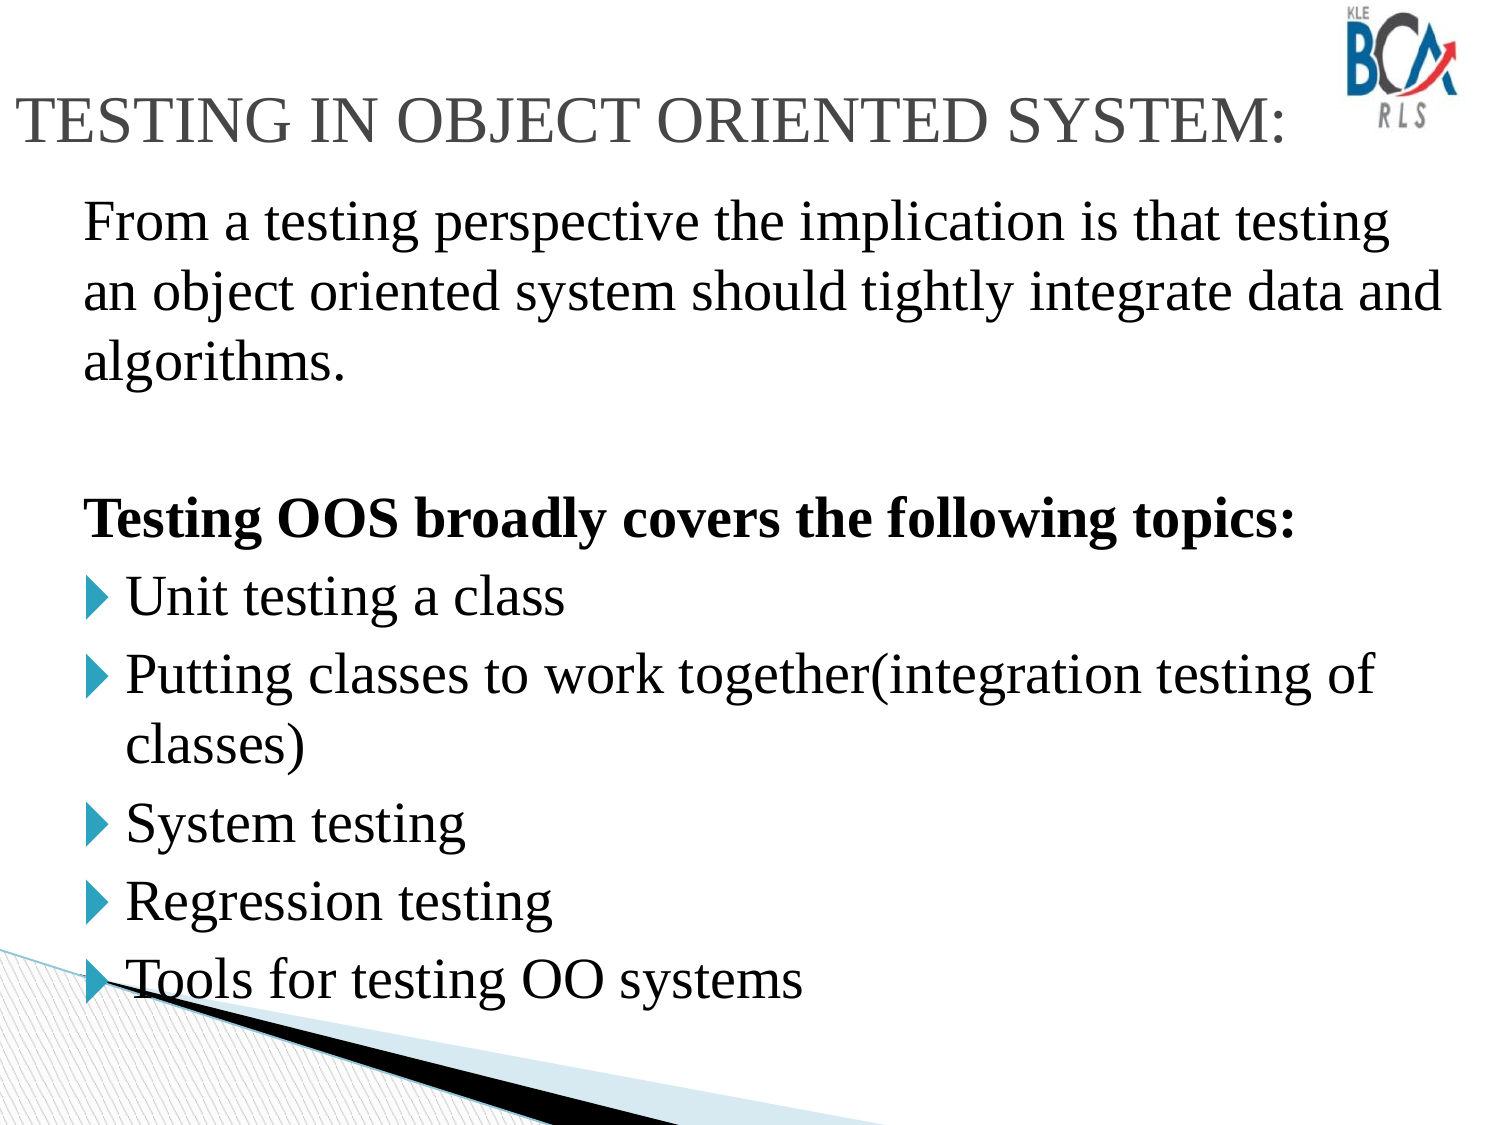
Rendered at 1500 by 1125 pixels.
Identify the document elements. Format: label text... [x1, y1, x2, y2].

picture [1337, 0, 1468, 138]
list From a testing perspective the implication is that testing an object oriented system should tightly integrate data and algorithms. Testing OOS broadly covers the following topics: Unit testing a class Putting classes to work together(integration testing of classes) System testing Regression testing Tools for testing OO systems [50, 174, 1468, 888]
title TESTING IN OBJECT ORIENTED SYSTEM: [0, 106, 1350, 207]
